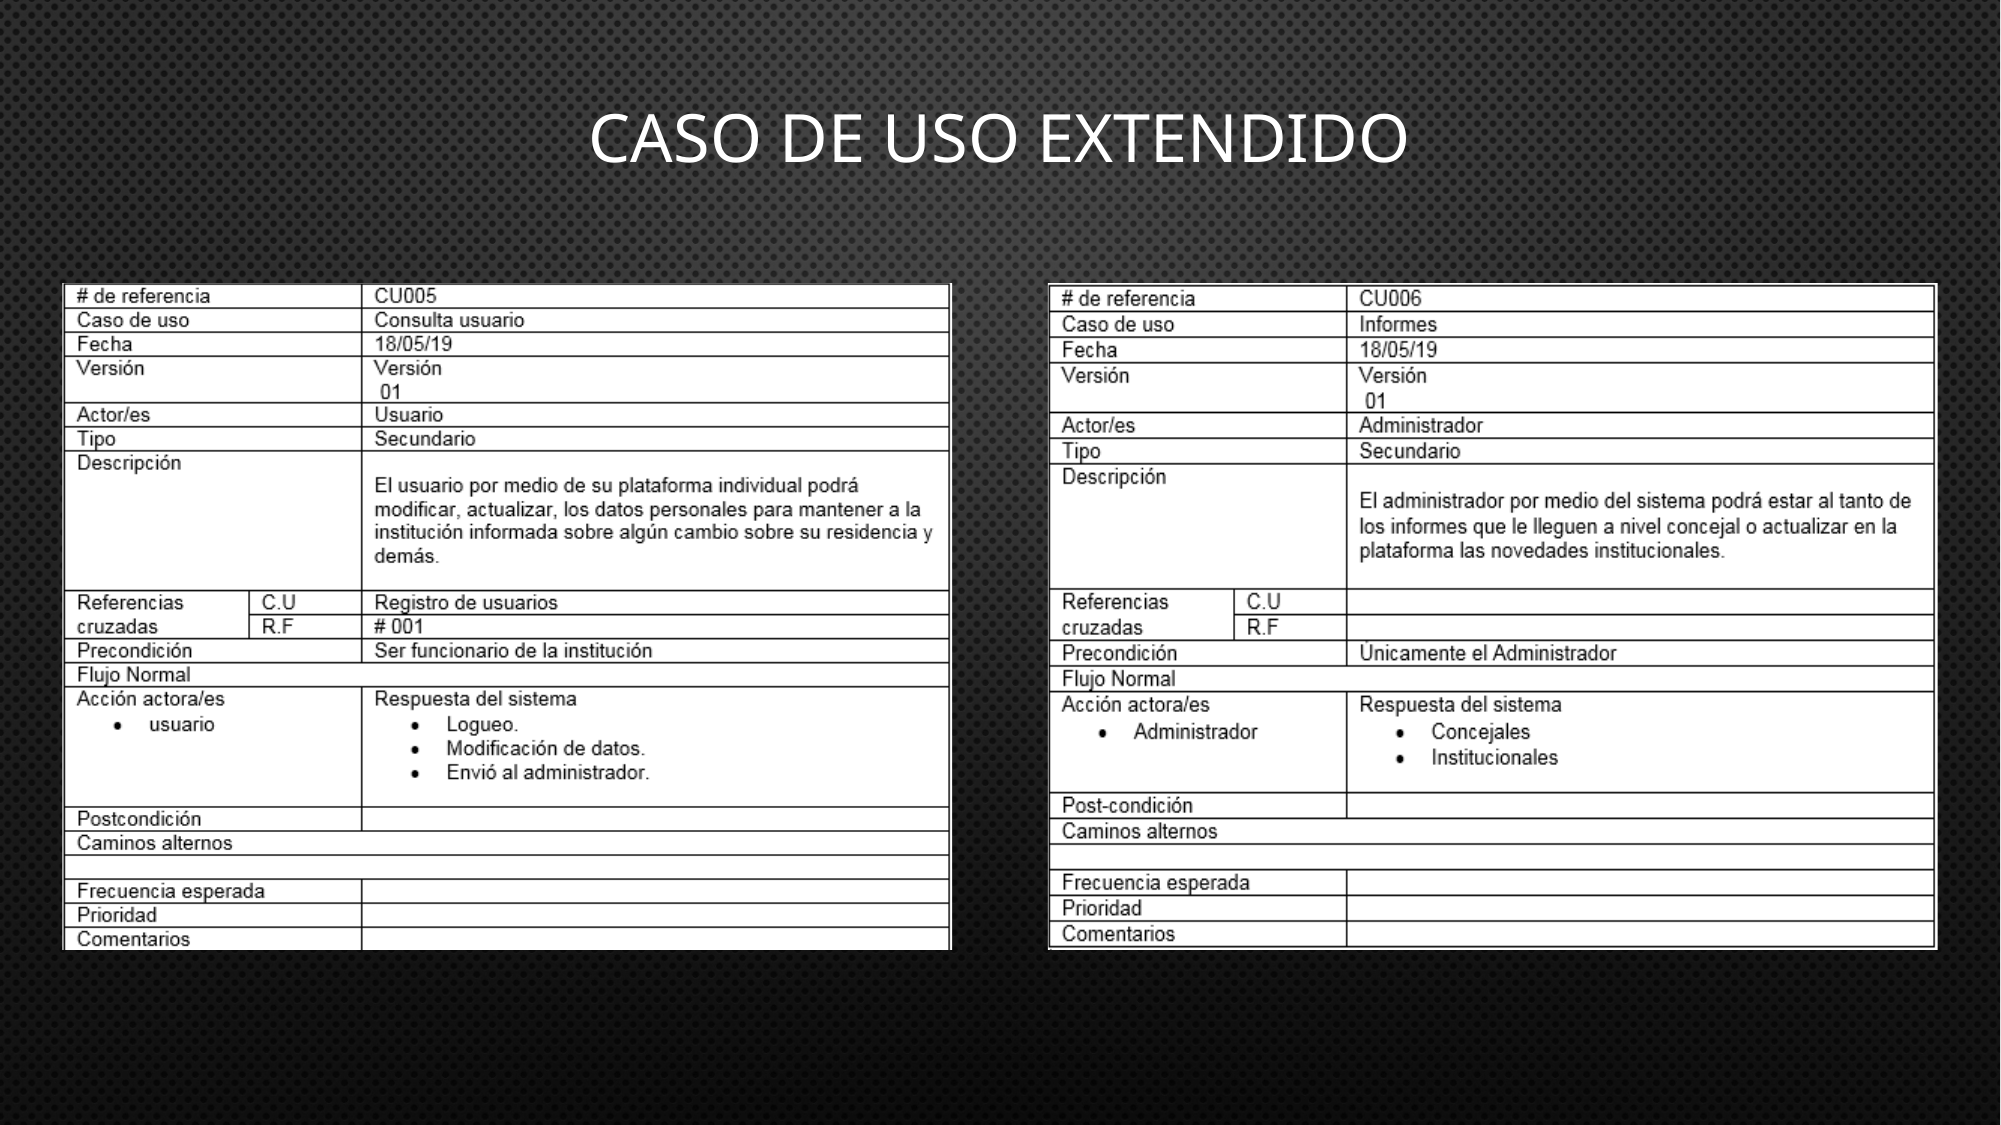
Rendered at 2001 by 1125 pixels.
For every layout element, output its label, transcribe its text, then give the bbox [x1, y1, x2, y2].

text_box CASO DE USO EXTENDIDO [255, 72, 1745, 199]
picture [1047, 282, 1938, 951]
picture [62, 282, 953, 951]
